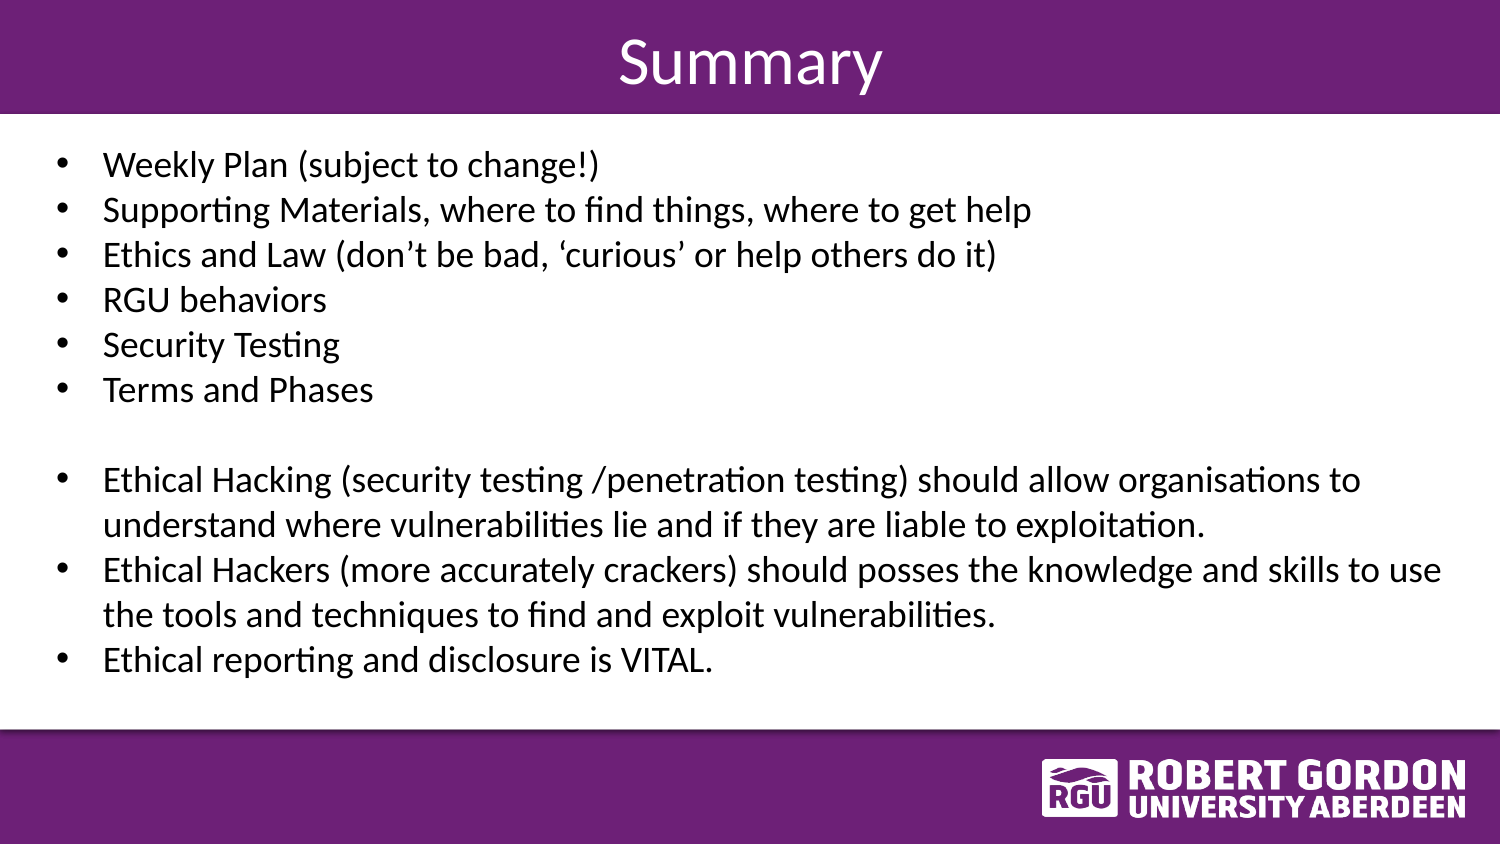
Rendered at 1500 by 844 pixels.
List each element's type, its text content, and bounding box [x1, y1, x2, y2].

picture [1042, 759, 1465, 818]
text_box Weekly Plan (subject to change!) Supporting Materials, where to find things, where to get help Ethics and Law (don’t be bad, ‘curious’ or help others do it) RGU behaviors Security Testing Terms and Phases Ethical Hacking (security testing /penetration testing) should allow organisations to understand where vulnerabilities lie and if they are liable to exploitation. Ethical Hackers (more accurately crackers) should posses the knowledge and skills to use the tools and techniques to find and exploit vulnerabilities. Ethical reporting and disclosure is VITAL. [41, 133, 1471, 688]
title Summary [76, 0, 1427, 115]
